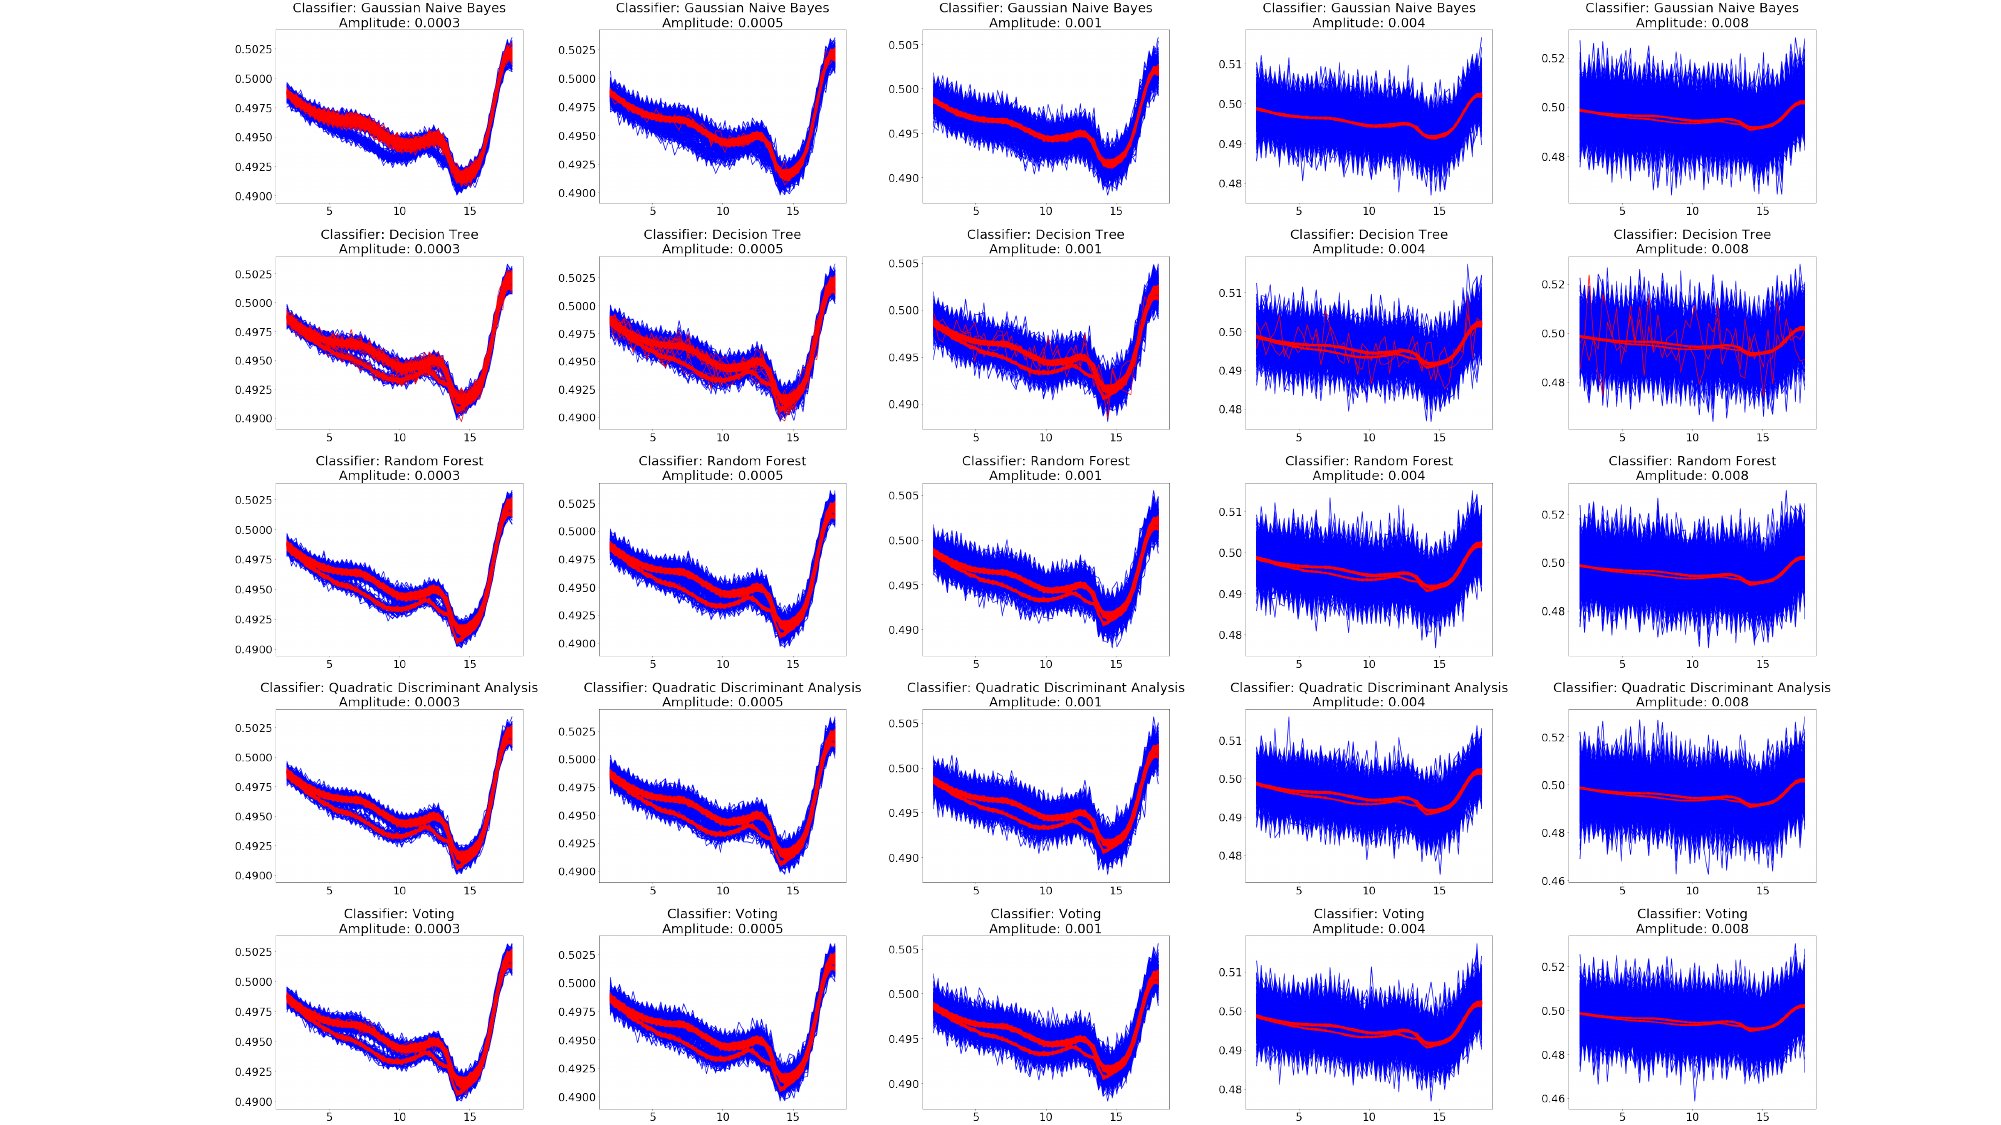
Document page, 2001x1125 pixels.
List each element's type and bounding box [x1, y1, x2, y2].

list [231, 0, 1834, 1125]
